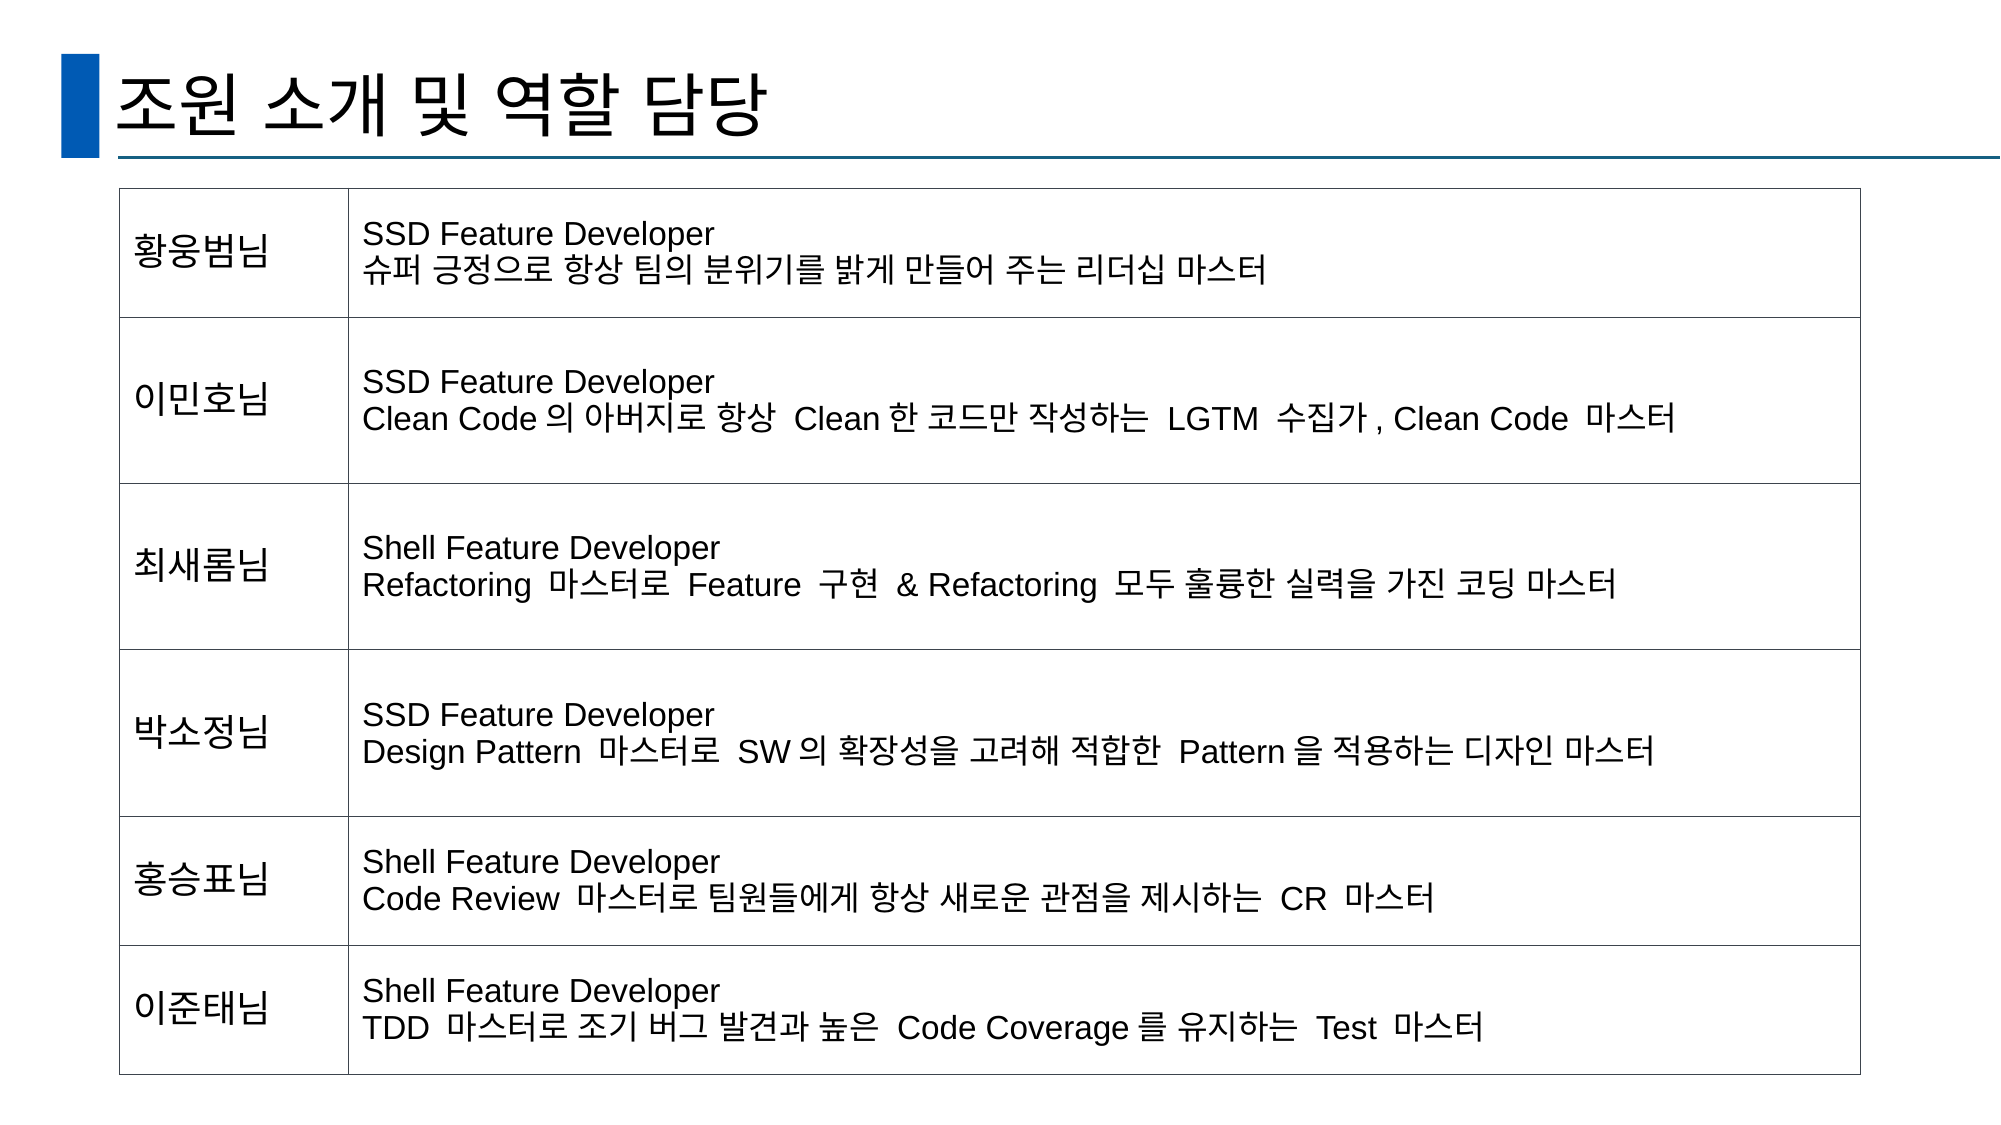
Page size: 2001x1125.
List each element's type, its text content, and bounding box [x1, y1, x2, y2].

table_cell 홍승표님 [120, 817, 348, 945]
table_cell SSD Feature Developer Clean Code의 아버지로 항상 Clean한 코드만 작성하는 LGTM 수집가, Clean Code 마스터 [349, 318, 1860, 483]
table_header SSD Feature Developer 슈퍼 긍정으로 항상 팀의 분위기를 밝게 만들어 주는 리더십 마스터 [349, 189, 1860, 317]
table_cell 박소정님 [120, 650, 348, 816]
table_cell 최새롬님 [120, 484, 348, 649]
table_cell Shell Feature Developer Refactoring 마스터로 Feature 구현 & Refactoring 모두 훌륭한 실력을 가진 코딩 마스터 [349, 484, 1860, 649]
table_cell SSD Feature Developer Design Pattern 마스터로 SW의 확장성을 고려해 적합한 Pattern을 적용하는 디자인 마스터 [349, 650, 1860, 816]
table_cell 이민호님 [120, 318, 348, 483]
table_header 황웅범님 [120, 189, 348, 317]
title 조원 소개 및 역할 담당 [99, 50, 1825, 158]
table_cell Shell Feature Developer TDD 마스터로 조기 버그 발견과 높은 Code Coverage를 유지하는 Test 마스터 [349, 946, 1860, 1074]
table_cell 이준태님 [120, 946, 348, 1074]
table_cell Shell Feature Developer Code Review 마스터로 팀원들에게 항상 새로운 관점을 제시하는 CR 마스터 [349, 817, 1860, 945]
